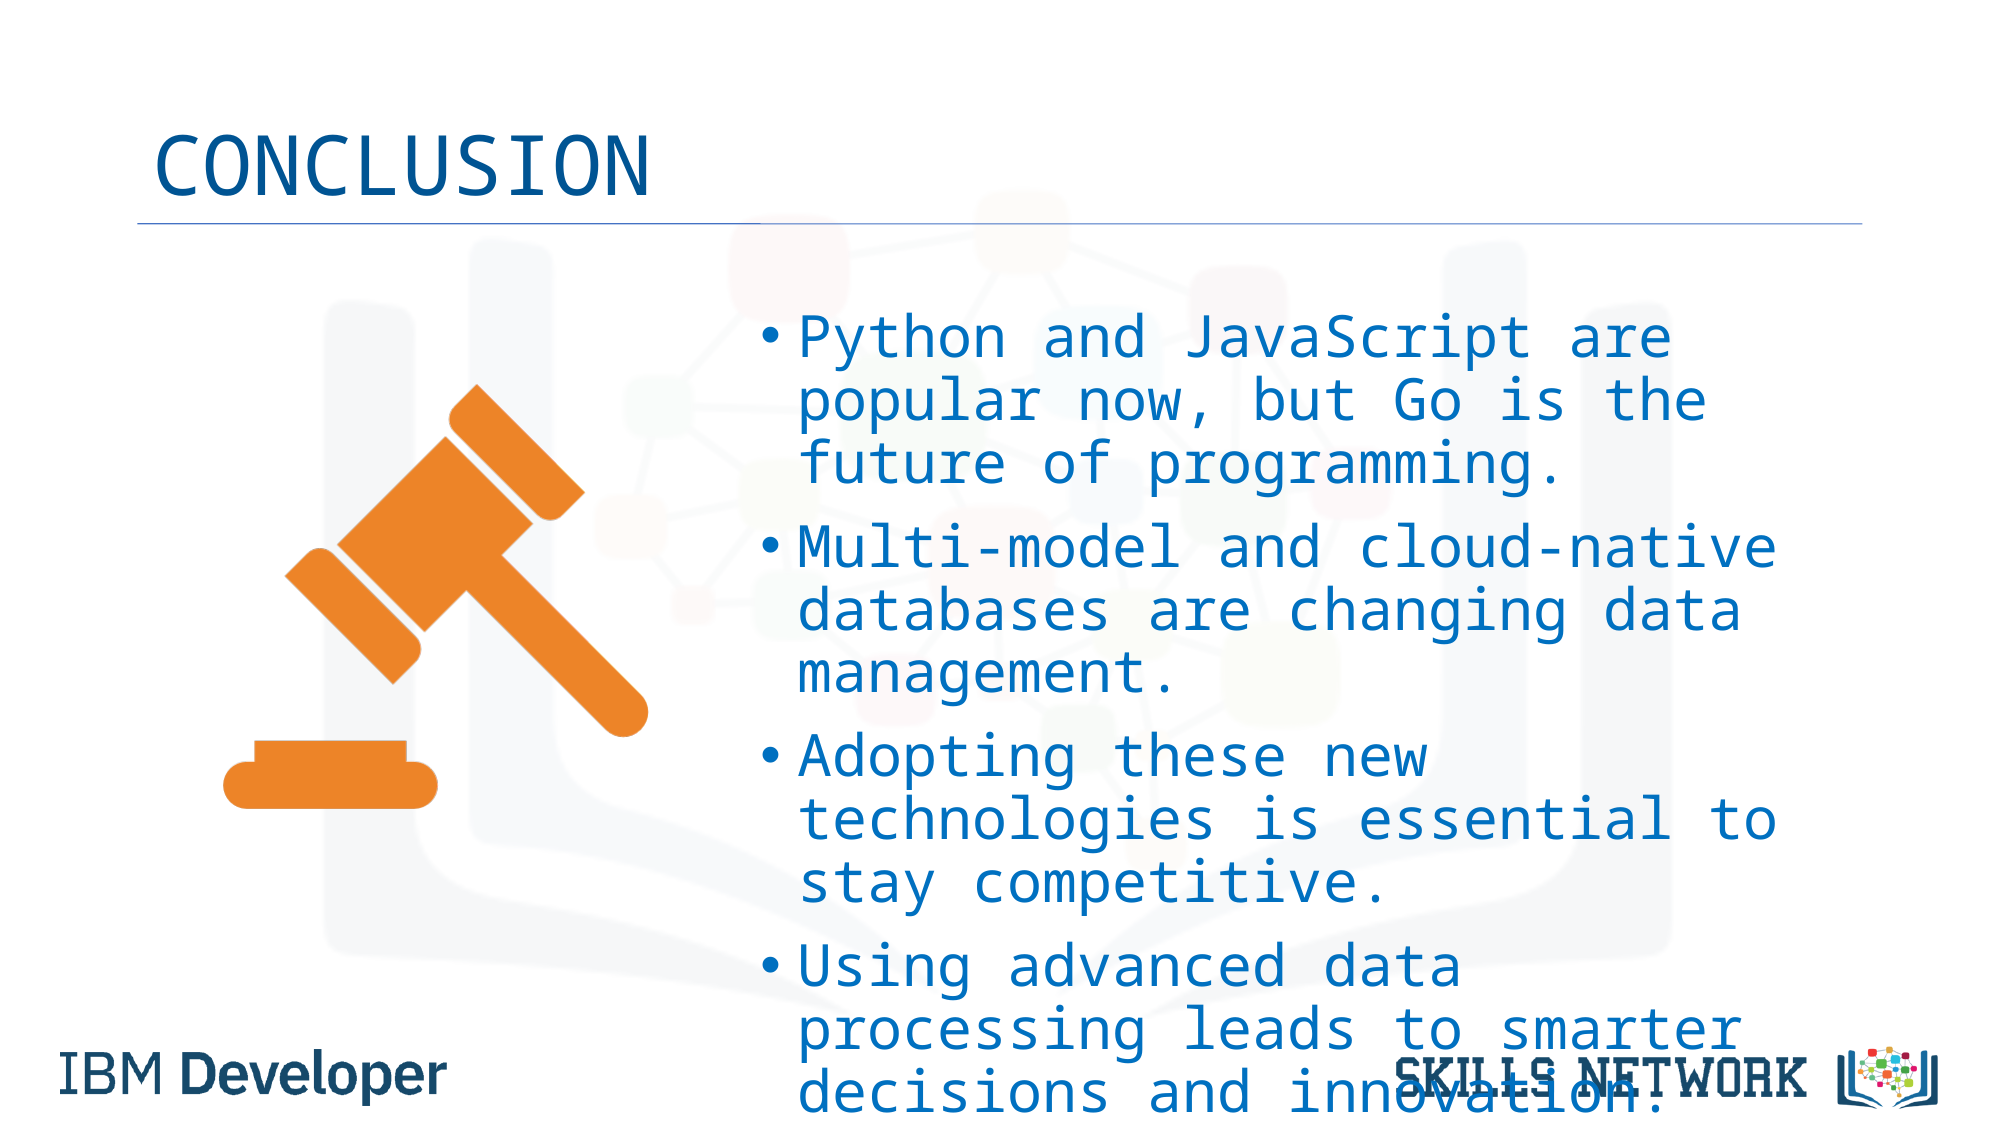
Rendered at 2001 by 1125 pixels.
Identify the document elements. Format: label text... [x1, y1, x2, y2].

picture [1390, 1045, 1945, 1111]
title CONCLUSION [137, 59, 1863, 278]
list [184, 346, 686, 848]
picture [55, 1045, 459, 1108]
list Python and JavaScript are popular now, but Go is the future of programming. Multi-model and cloud-native databases are changing data management. Adopting these new technologies is essential to stay competitive. Using advanced data processing leads to smarter decisions and innovation. [745, 299, 1863, 1014]
